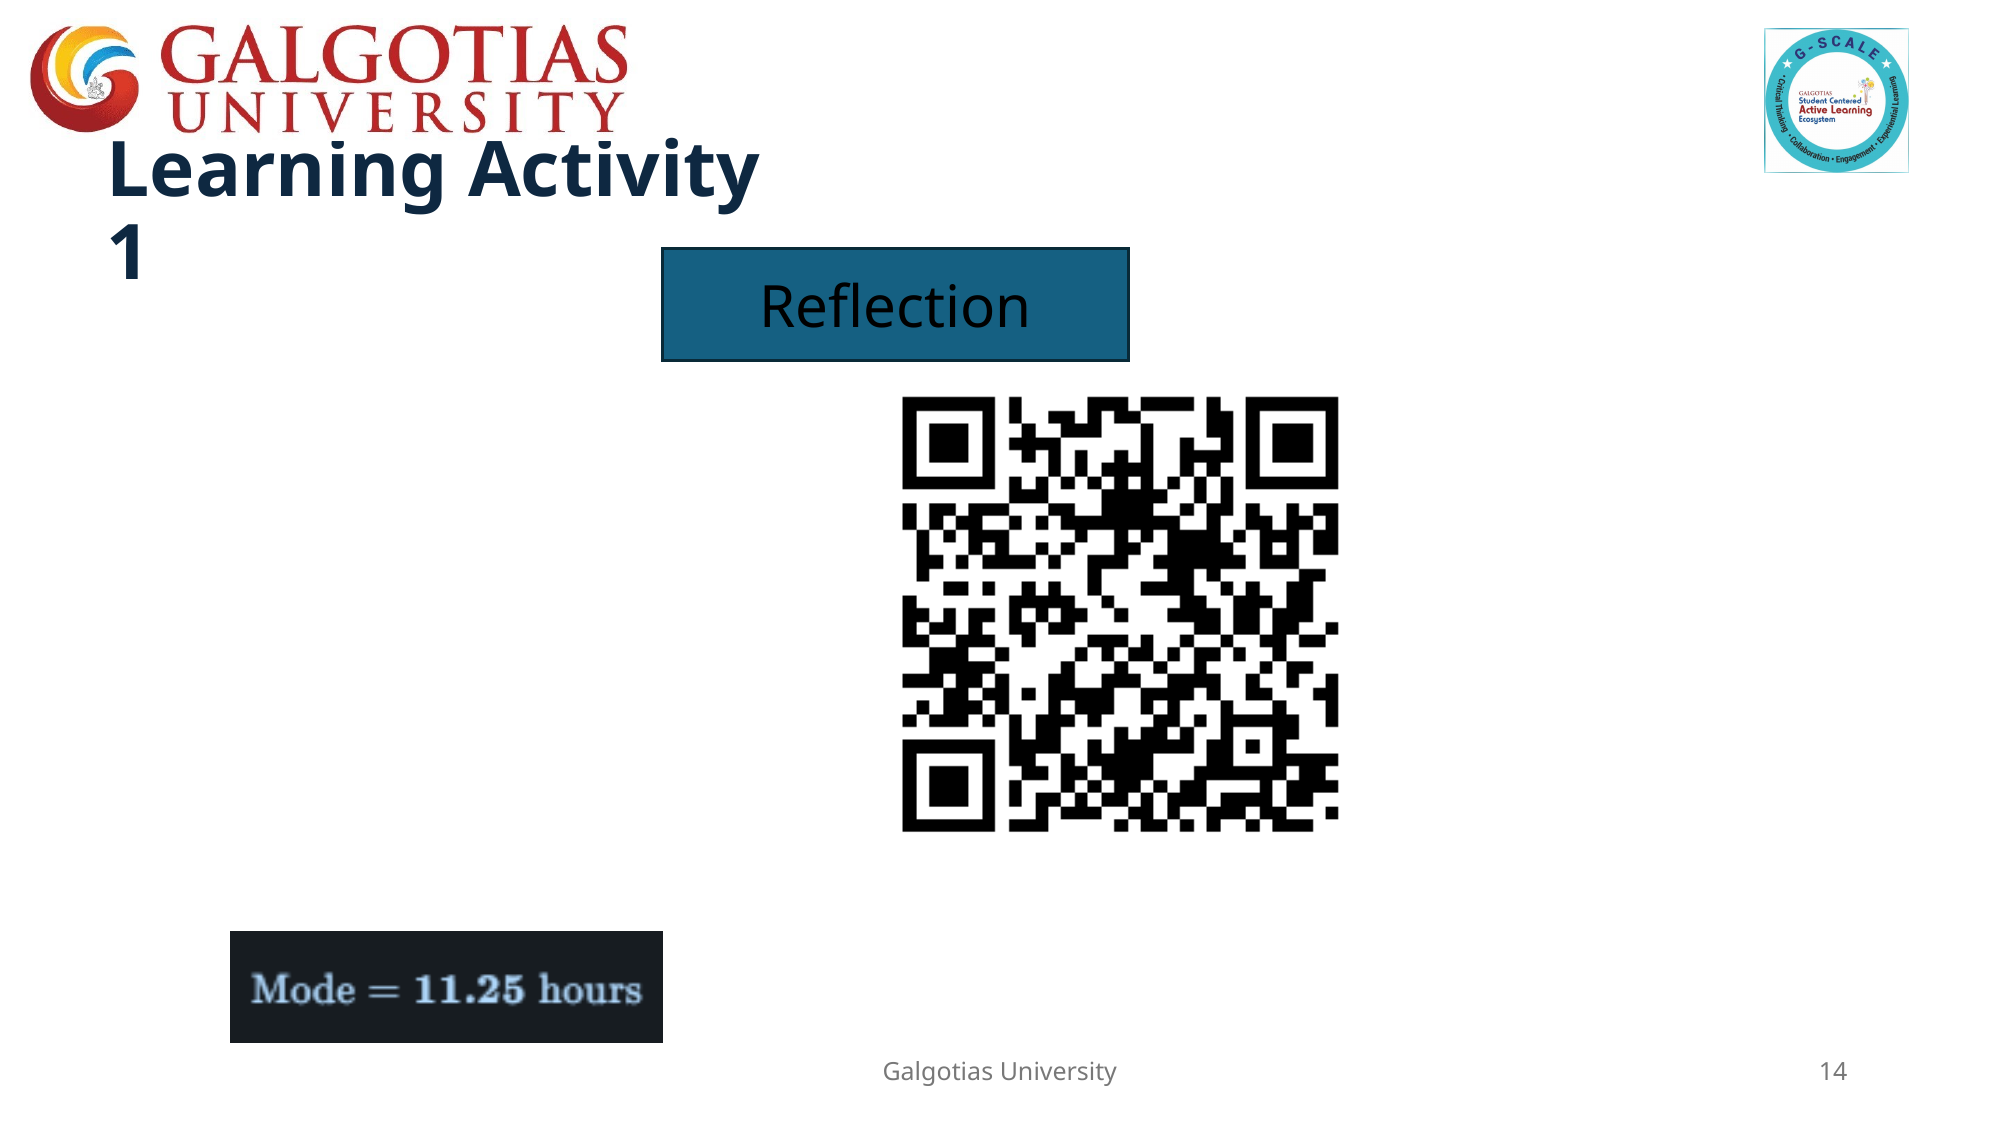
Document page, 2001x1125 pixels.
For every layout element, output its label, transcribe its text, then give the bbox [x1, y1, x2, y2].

picture [895, 379, 1351, 844]
footer Galgotias University [662, 1042, 1338, 1103]
slide_number 14 [1412, 1042, 1863, 1103]
picture [16, 18, 641, 141]
title Learning Activity 1 [91, 40, 831, 305]
picture [229, 930, 663, 1044]
picture [1764, 28, 1909, 173]
text_box Reflection [661, 247, 1130, 362]
